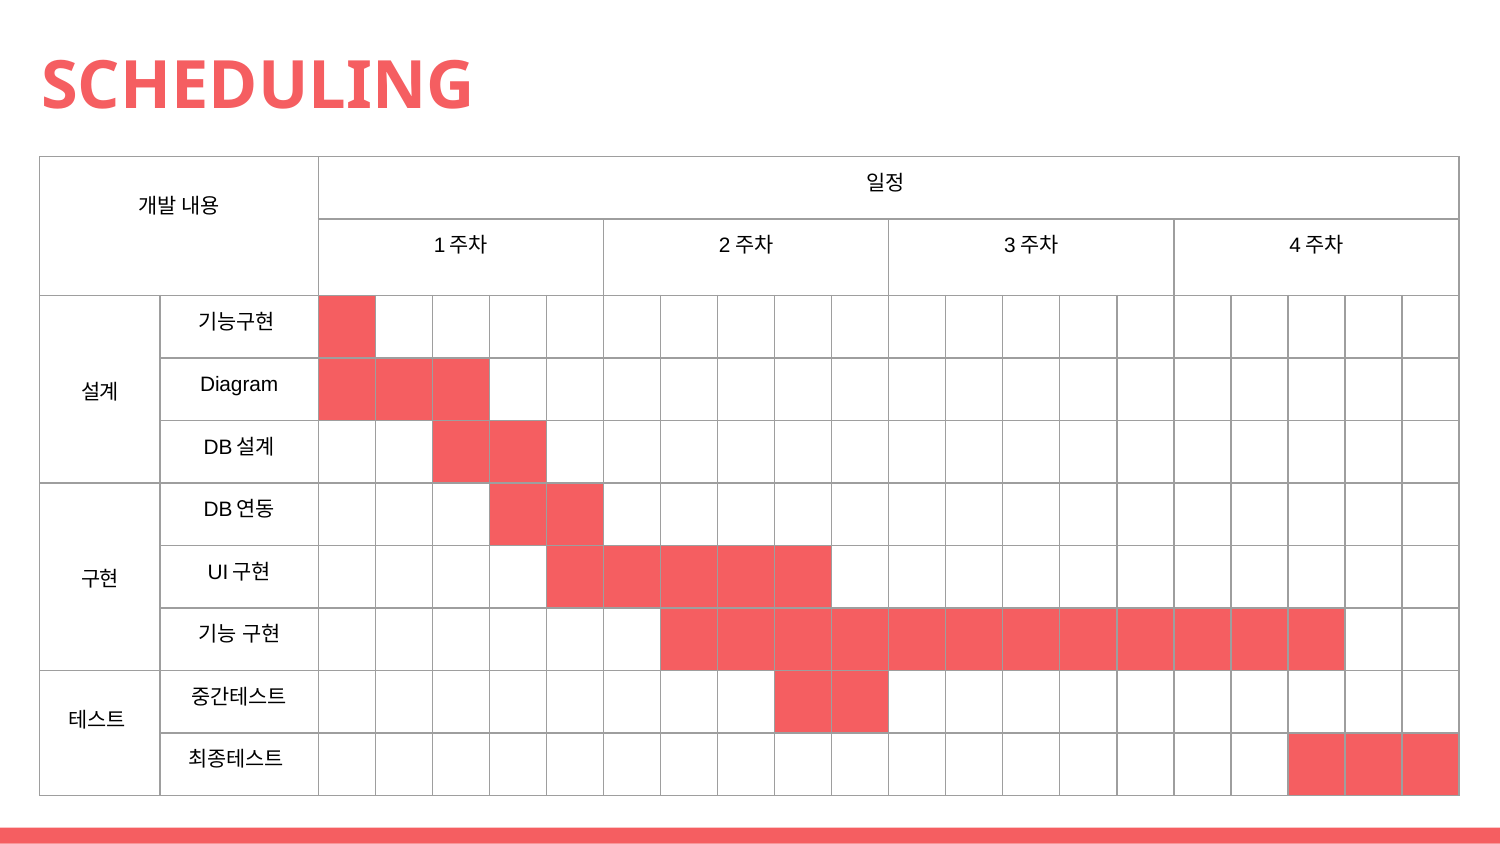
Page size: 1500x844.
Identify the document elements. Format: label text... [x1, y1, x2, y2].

table_cell [1289, 546, 1344, 607]
table_cell [1403, 671, 1458, 732]
table_cell [775, 546, 831, 607]
table_cell [775, 734, 831, 795]
table_cell [490, 296, 546, 357]
table_cell [1232, 546, 1287, 607]
table_cell [1060, 359, 1116, 420]
table_cell [547, 734, 603, 795]
table_cell [319, 671, 375, 732]
table_cell [718, 296, 774, 357]
table_cell [1346, 734, 1401, 795]
table_cell [661, 609, 717, 670]
table_cell [1289, 671, 1344, 732]
table_cell [1346, 609, 1401, 670]
table_cell [661, 359, 717, 420]
table_cell [832, 296, 888, 357]
table_cell [1060, 671, 1116, 732]
table_cell [319, 359, 375, 420]
table_cell [1118, 546, 1173, 607]
table_cell [490, 671, 546, 732]
table_cell [1403, 734, 1458, 795]
table_cell [1346, 359, 1401, 420]
table_cell [490, 546, 546, 607]
table_cell 테스트 [40, 671, 159, 795]
table_cell [832, 546, 888, 607]
table_cell [1118, 609, 1173, 670]
table_cell [1403, 421, 1458, 482]
table_cell [661, 734, 717, 795]
table_cell [1289, 484, 1344, 545]
table_cell [889, 359, 945, 420]
table_cell [1118, 421, 1173, 482]
table_cell [1003, 546, 1059, 607]
table_cell [775, 421, 831, 482]
table_cell [946, 546, 1002, 607]
table_cell [1403, 609, 1458, 670]
table_header 개발 내용 [40, 157, 318, 295]
table_cell [1003, 609, 1059, 670]
table_cell 설계 [40, 296, 159, 482]
table_cell [1289, 421, 1344, 482]
table_cell [1118, 484, 1173, 545]
table_cell [1175, 734, 1230, 795]
table_cell [1346, 421, 1401, 482]
table_cell [319, 609, 375, 670]
table_cell [1289, 296, 1344, 357]
table_cell [1403, 546, 1458, 607]
table_cell 3주차 [889, 220, 1173, 295]
table_cell [1346, 296, 1401, 357]
table_cell [604, 609, 660, 670]
table_cell [547, 671, 603, 732]
table_cell [1003, 421, 1059, 482]
table_cell [1346, 671, 1401, 732]
table_cell [889, 734, 945, 795]
table_cell [1003, 671, 1059, 732]
table_cell [1403, 296, 1458, 357]
table_cell [718, 609, 774, 670]
table_cell [547, 609, 603, 670]
table_cell [490, 734, 546, 795]
table_cell 최종테스트 [161, 734, 318, 795]
table_cell [604, 359, 660, 420]
table_cell [1289, 734, 1344, 795]
table_cell [547, 359, 603, 420]
table_cell [1403, 359, 1458, 420]
table_cell [718, 546, 774, 607]
table_cell [376, 609, 432, 670]
table_cell [946, 484, 1002, 545]
table_cell [547, 296, 603, 357]
table_cell [775, 609, 831, 670]
table_cell [1003, 296, 1059, 357]
table_cell [1003, 484, 1059, 545]
table_cell [433, 296, 489, 357]
table_cell [604, 484, 660, 545]
table_cell [1232, 359, 1287, 420]
table_cell [946, 359, 1002, 420]
table_cell [946, 421, 1002, 482]
table_cell [547, 421, 603, 482]
table_cell [1346, 484, 1401, 545]
table_cell [946, 296, 1002, 357]
table_cell [1175, 296, 1230, 357]
table_cell [718, 359, 774, 420]
table_cell [547, 484, 603, 545]
table_cell [718, 734, 774, 795]
table_cell 기능 구현 [161, 609, 318, 670]
table_cell [1175, 546, 1230, 607]
table_cell [490, 484, 546, 545]
table_cell [946, 609, 1002, 670]
table_cell [604, 296, 660, 357]
table_cell [490, 421, 546, 482]
table_cell [661, 484, 717, 545]
table_cell [661, 546, 717, 607]
table_cell [1060, 484, 1116, 545]
table_cell [376, 671, 432, 732]
table_cell [718, 421, 774, 482]
table_cell [832, 421, 888, 482]
table_cell [661, 421, 717, 482]
table_header 일정 [319, 157, 1458, 218]
table_cell [832, 609, 888, 670]
table_cell [490, 359, 546, 420]
table_cell [604, 546, 660, 607]
table_cell [433, 546, 489, 607]
table_cell [889, 546, 945, 607]
table_cell [1232, 734, 1287, 795]
table_cell [1118, 734, 1173, 795]
table_cell [1175, 484, 1230, 545]
table_cell [1289, 359, 1344, 420]
table_cell [604, 671, 660, 732]
table_cell 2주차 [604, 220, 888, 295]
table_cell [889, 296, 945, 357]
table_cell [1403, 484, 1458, 545]
table_cell [433, 671, 489, 732]
table_cell [1346, 546, 1401, 607]
table_cell [832, 671, 888, 732]
table_cell [433, 609, 489, 670]
table_cell [661, 671, 717, 732]
table_cell [376, 546, 432, 607]
table_cell [319, 296, 375, 357]
table_cell DB설계 [161, 421, 318, 482]
table_cell [1232, 421, 1287, 482]
table_cell [1232, 296, 1287, 357]
table_cell [832, 734, 888, 795]
table_cell [1003, 359, 1059, 420]
table_cell Diagram [161, 359, 318, 420]
table_cell [1060, 296, 1116, 357]
table_cell [319, 734, 375, 795]
table_cell [832, 359, 888, 420]
table_cell [946, 671, 1002, 732]
table_cell [604, 734, 660, 795]
table_cell [775, 359, 831, 420]
table_cell [319, 546, 375, 607]
table_cell [775, 671, 831, 732]
table_cell [490, 609, 546, 670]
table_cell 중간테스트 [161, 671, 318, 732]
table_cell [1118, 671, 1173, 732]
table_cell [1060, 734, 1116, 795]
table_cell [376, 296, 432, 357]
table_cell [1289, 609, 1344, 670]
table_cell [1175, 671, 1230, 732]
table_cell [376, 734, 432, 795]
table_cell [832, 484, 888, 545]
table_cell [718, 484, 774, 545]
table_cell [376, 421, 432, 482]
table_cell [661, 296, 717, 357]
table_cell [1118, 296, 1173, 357]
table_cell 구현 [40, 484, 159, 670]
table_cell [1175, 609, 1230, 670]
table_cell UI구현 [161, 546, 318, 607]
table_cell 1주차 [319, 220, 603, 295]
table_cell [547, 546, 603, 607]
table_cell [1003, 734, 1059, 795]
table_cell [1175, 421, 1230, 482]
table_cell [1232, 484, 1287, 545]
table_cell 4주차 [1175, 220, 1458, 295]
table_cell [889, 609, 945, 670]
table_cell [1175, 359, 1230, 420]
table_cell [433, 421, 489, 482]
table_cell [889, 484, 945, 545]
table_cell DB연동 [161, 484, 318, 545]
title SCHEDULING [26, 26, 1424, 130]
table_cell [946, 734, 1002, 795]
table_cell [775, 296, 831, 357]
table_cell [433, 359, 489, 420]
table_cell [1060, 421, 1116, 482]
table_cell 기능구현 [161, 296, 318, 357]
table_cell [1118, 359, 1173, 420]
table_cell [1232, 609, 1287, 670]
table_cell [889, 421, 945, 482]
table_cell [376, 484, 432, 545]
table_cell [718, 671, 774, 732]
table_cell [1060, 546, 1116, 607]
table_cell [1232, 671, 1287, 732]
table_cell [433, 734, 489, 795]
table_cell [1060, 609, 1116, 670]
table_cell [889, 671, 945, 732]
table_cell [319, 421, 375, 482]
table_cell [433, 484, 489, 545]
table_cell [376, 359, 432, 420]
table_cell [775, 484, 831, 545]
table_cell [319, 484, 375, 545]
table_cell [604, 421, 660, 482]
